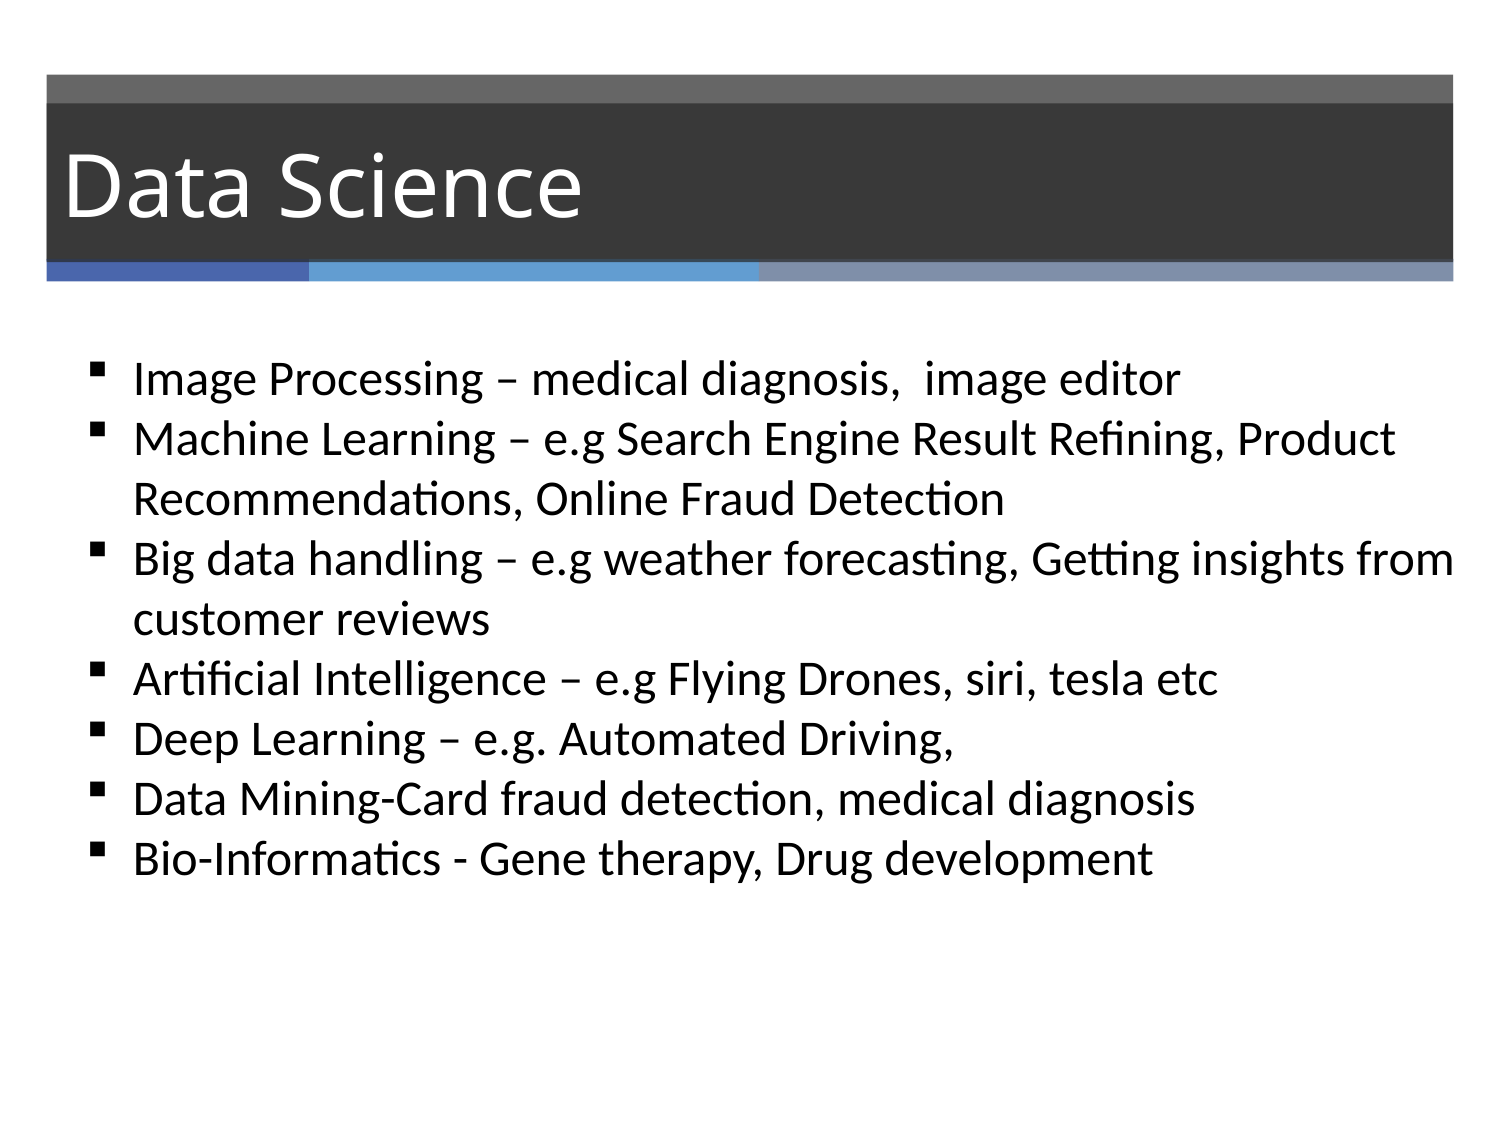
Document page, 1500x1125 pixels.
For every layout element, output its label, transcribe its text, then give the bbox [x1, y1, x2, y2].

title Data Science [46, 103, 1454, 263]
text_box Image Processing – medical diagnosis, image editor Machine Learning – e.g Search Engine Result Refining, Product Recommendations, Online Fraud Detection Big data handling – e.g weather forecasting, Getting insights from customer reviews Artificial Intelligence – e.g Flying Drones, siri, tesla etc Deep Learning – e.g. Automated Driving, Data Mining-Card fraud detection, medical diagnosis Bio-Informatics - Gene therapy, Drug development [71, 337, 1478, 938]
